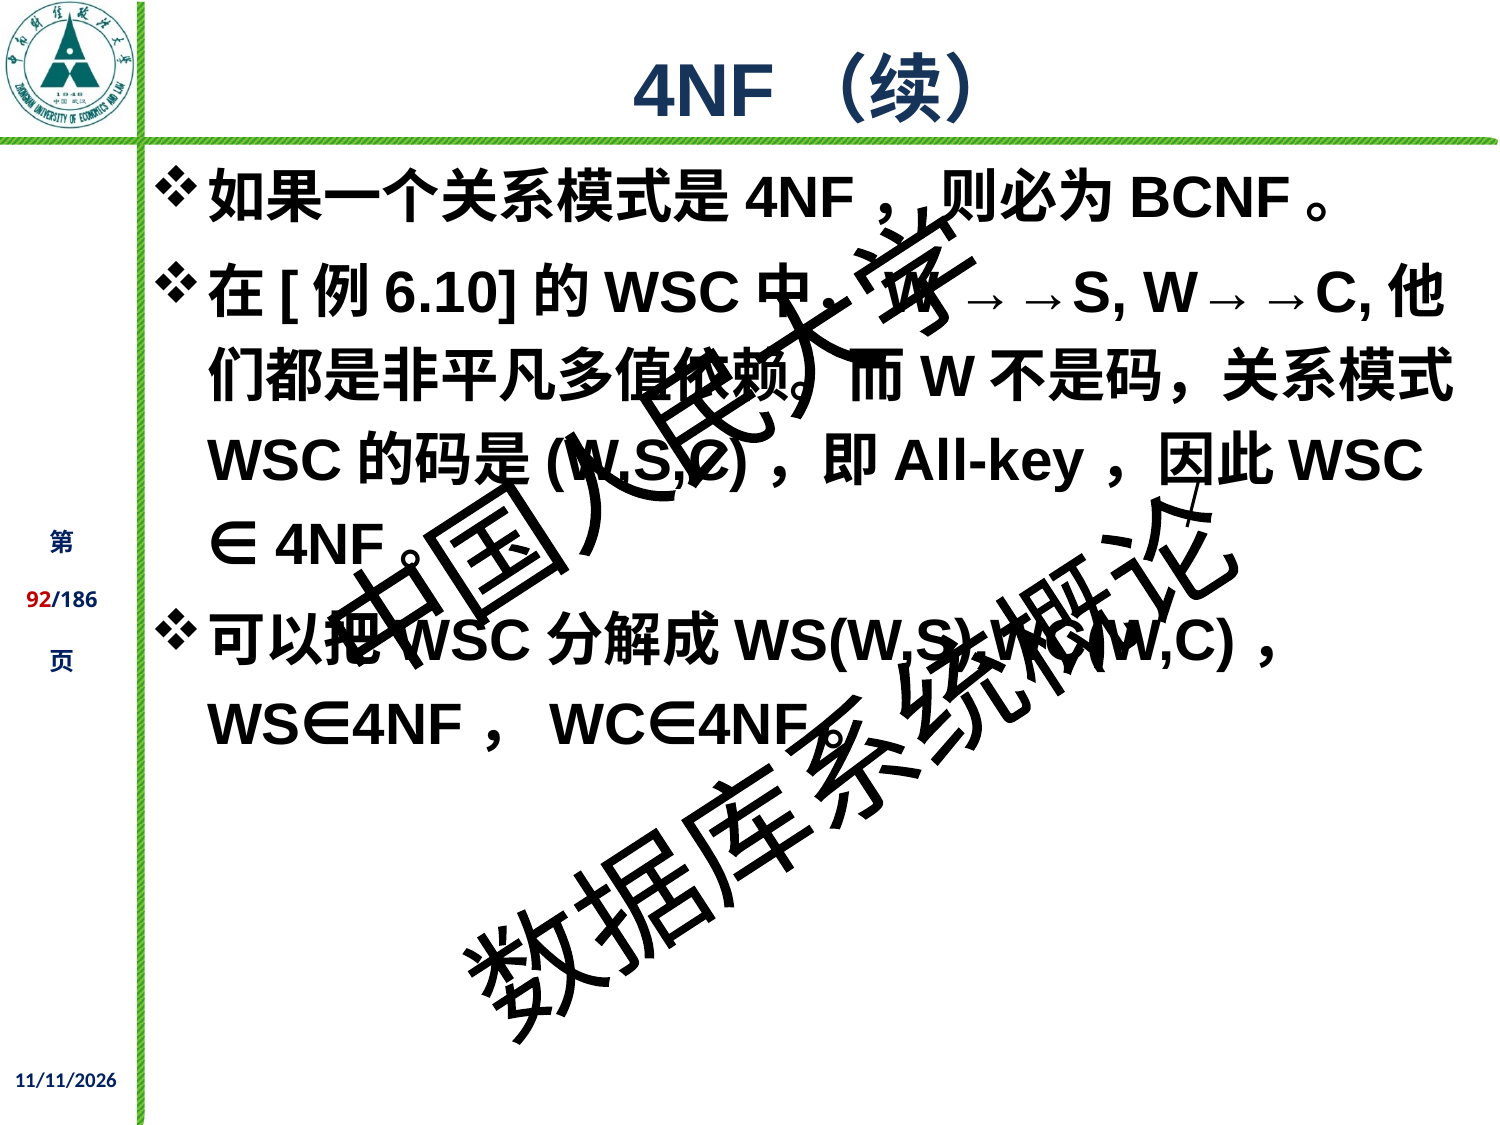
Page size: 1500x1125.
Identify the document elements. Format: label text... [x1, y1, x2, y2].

picture [136, 934, 145, 1039]
picture [136, 1082, 145, 1125]
title 4NF（续） [157, 0, 1495, 181]
text_box [88, 1039, 443, 1082]
list 如果一个关系模式是4NF， 则必为BCNF。 在[例6.10]的WSC中，W →→S, W→→C,他们都是非平凡多值依赖。而W不是码，关系模式WSC的码是(W,S,C)，即All-key，因此WSC ∈ 4NF。 可以把WSC分解成WS(W,S),WC(W,C)， WS∈4NF，WC∈4NF。 [135, 137, 1473, 934]
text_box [1186, 479, 1200, 528]
picture [1, 0, 145, 137]
picture [0, 137, 135, 145]
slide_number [0, 1058, 136, 1125]
